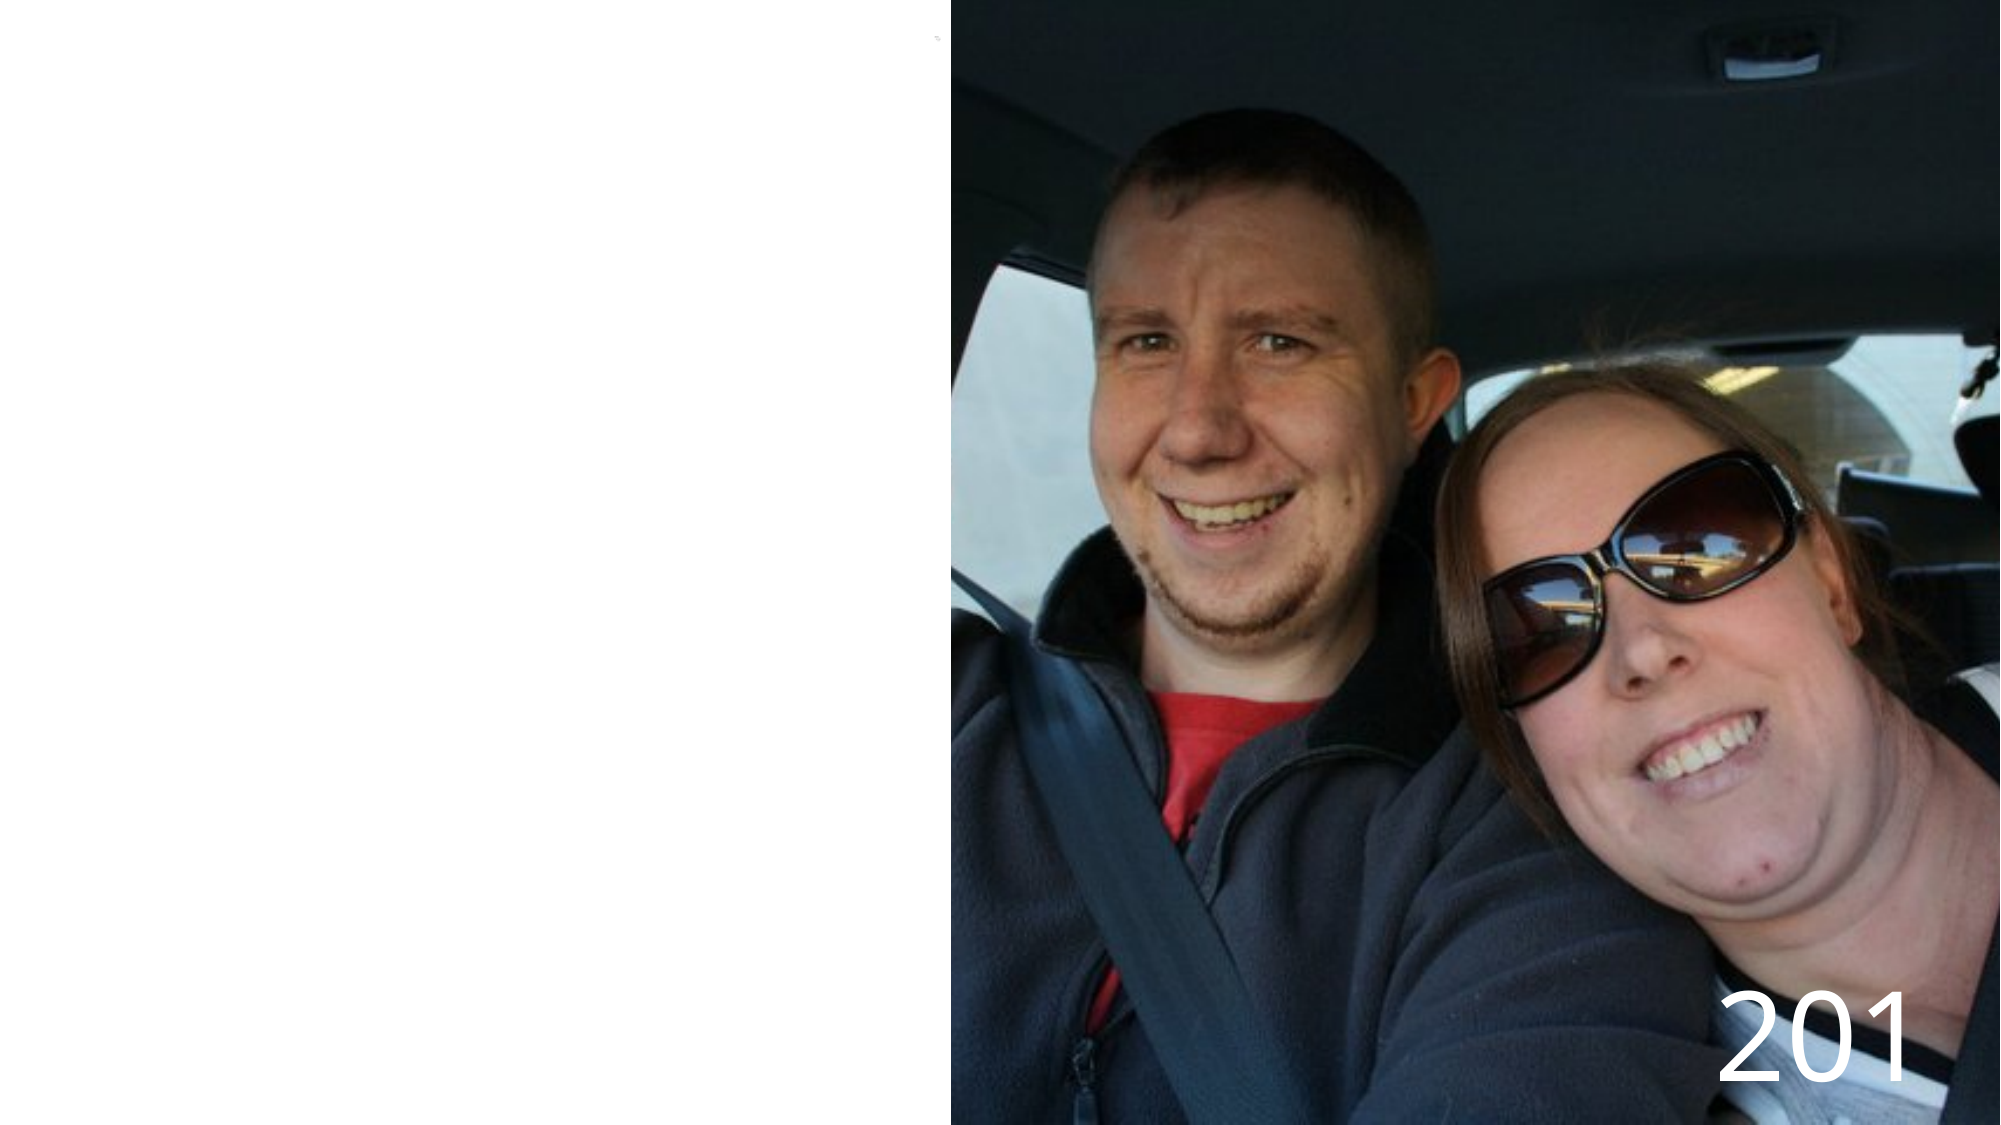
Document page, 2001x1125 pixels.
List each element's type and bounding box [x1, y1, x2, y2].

picture [0, 0, 950, 1125]
list [950, 0, 2000, 1125]
